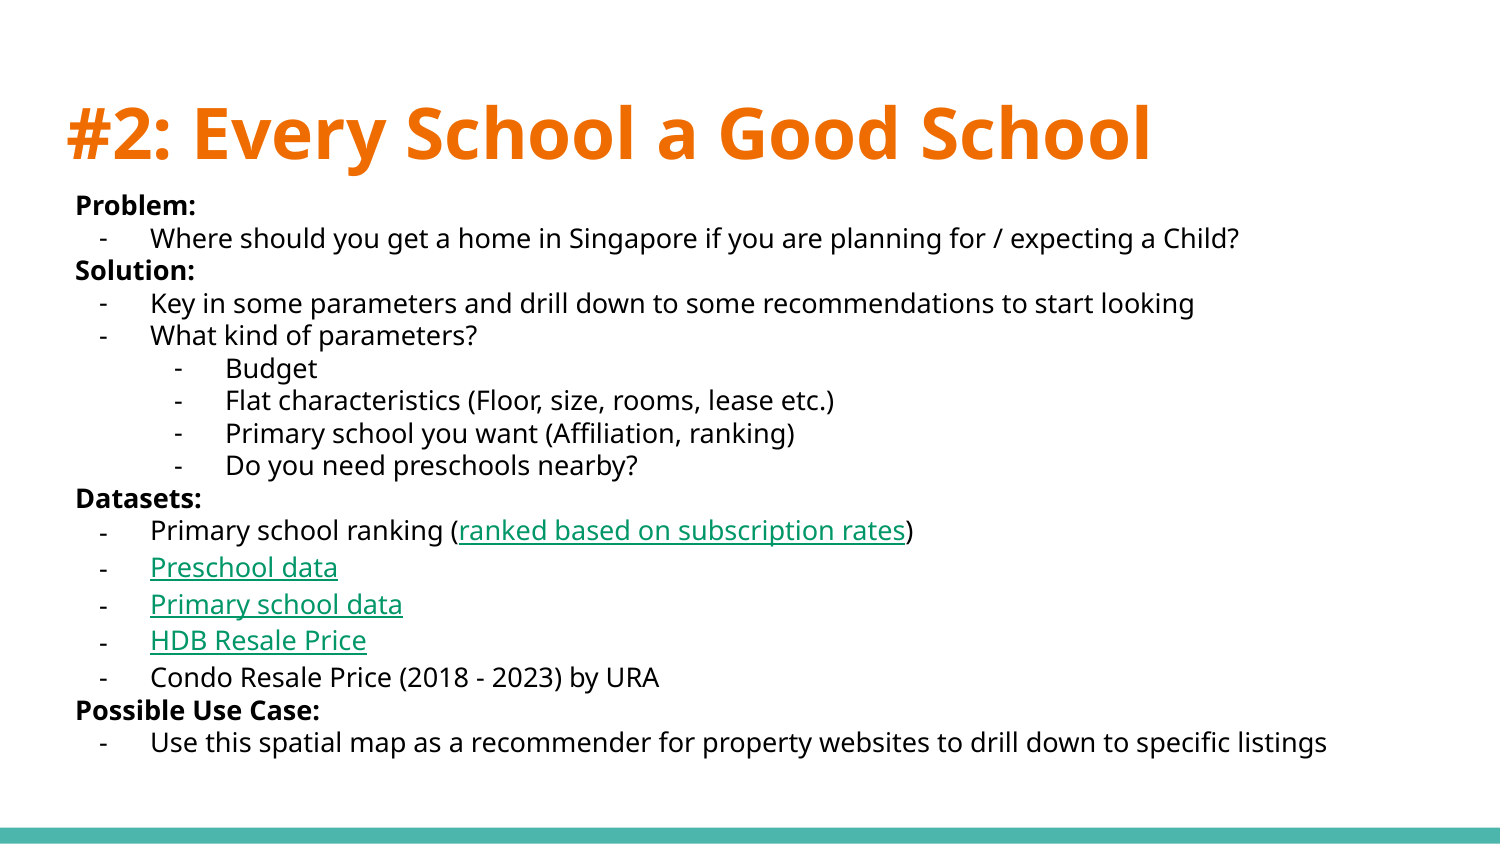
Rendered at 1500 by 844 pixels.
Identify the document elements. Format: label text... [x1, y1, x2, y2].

text_box Problem: Where should you get a home in Singapore if you are planning for / expecting a Child? Solution: Key in some parameters and drill down to some recommendations to start looking What kind of parameters? Budget Flat characteristics (Floor, size, rooms, lease etc.) Primary school you want (Affiliation, ranking) Do you need preschools nearby? Datasets: Primary school ranking (ranked based on subscription rates) Preschool data Primary school data HDB Resale Price Condo Resale Price (2018 - 2023) by URA Possible Use Case: Use this spatial map as a recommender for property websites to drill down to specific listings [60, 173, 1391, 773]
title #2: Every School a Good School [51, 72, 1449, 189]
